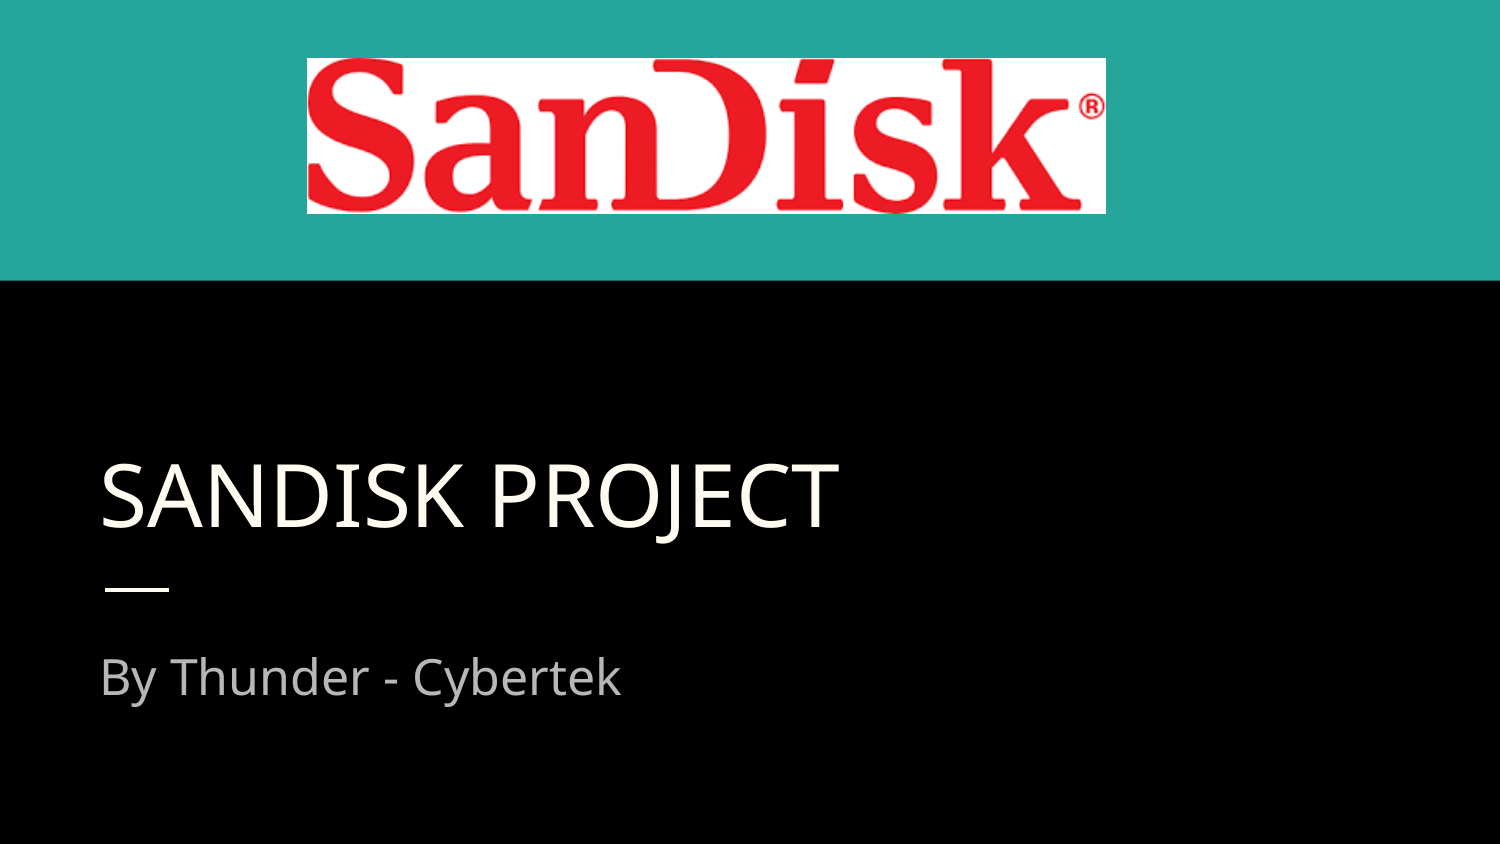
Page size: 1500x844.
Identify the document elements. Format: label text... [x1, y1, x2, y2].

subtitle By Thunder - Cybertek [84, 630, 1416, 760]
title SANDISK PROJECT [84, 310, 1416, 561]
picture [307, 58, 1106, 214]
